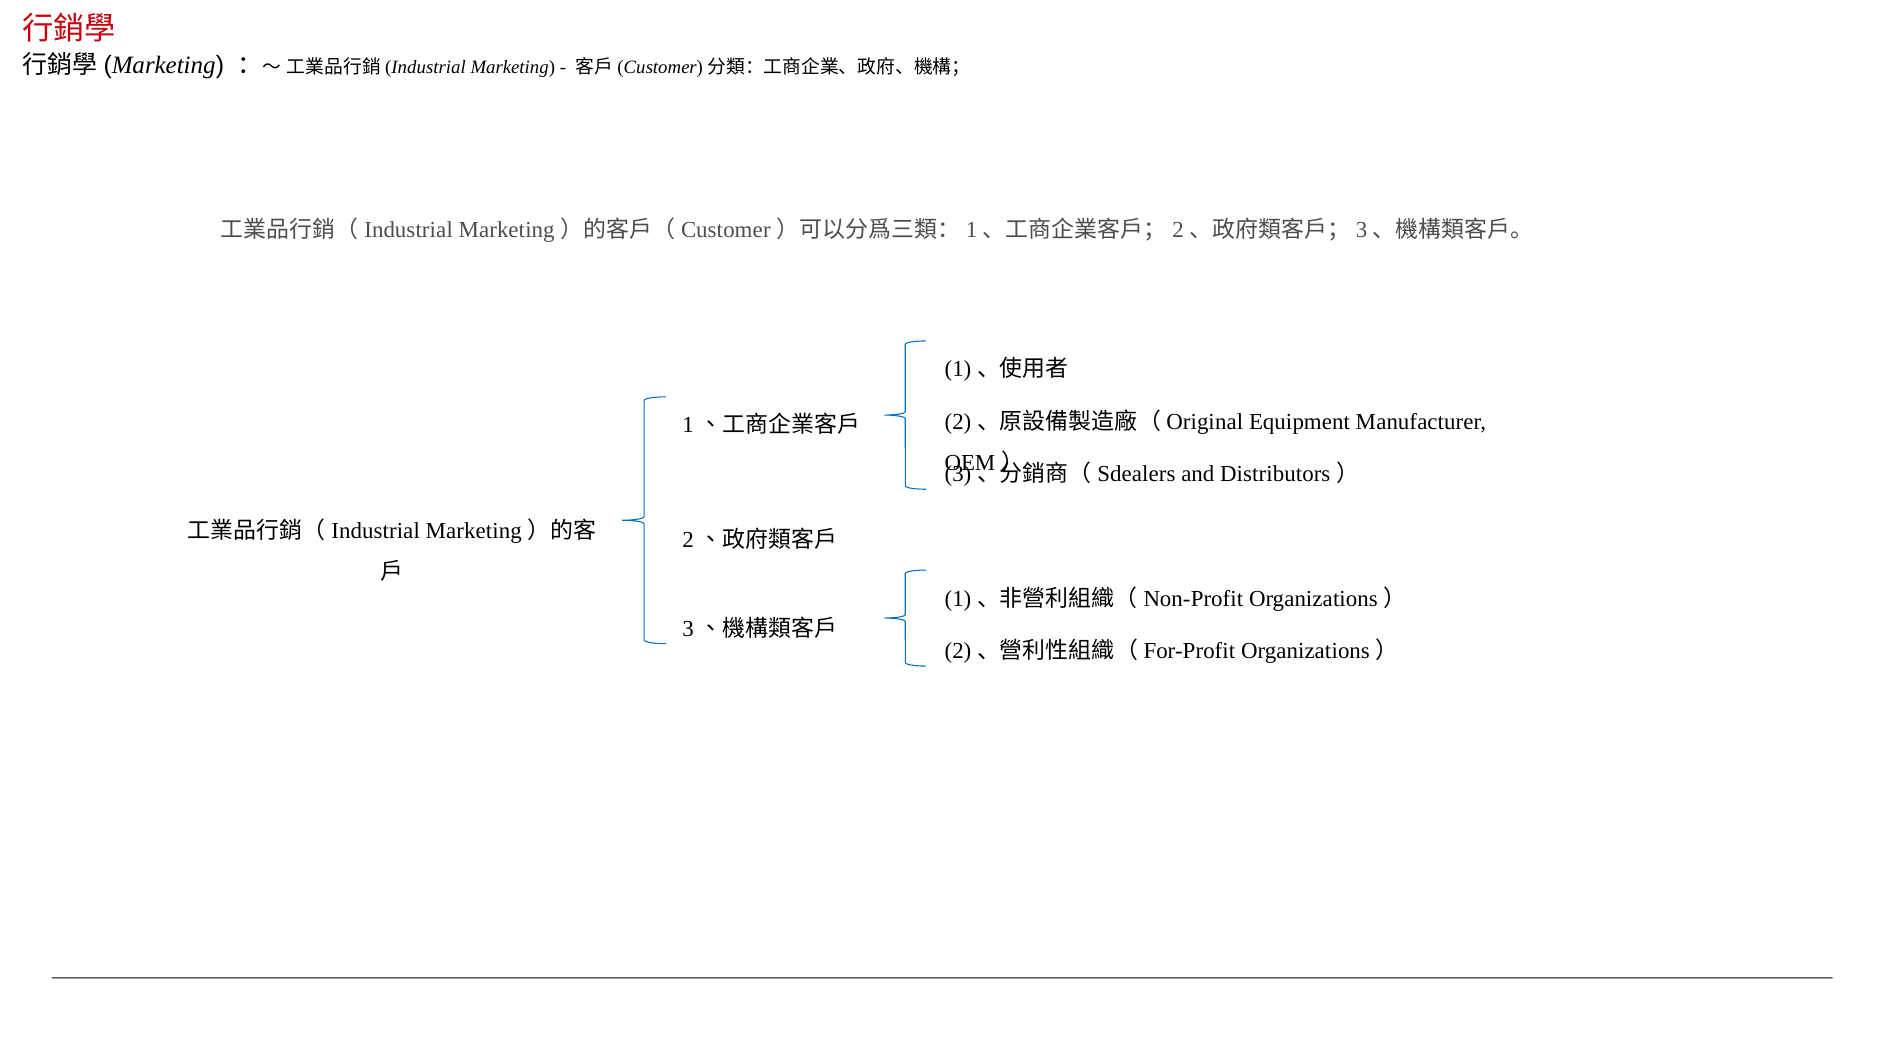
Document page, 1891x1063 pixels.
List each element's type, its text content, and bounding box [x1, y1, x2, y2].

text_box (1)、使用者 [929, 332, 1574, 385]
text_box 行銷學 [7, 9, 1406, 39]
text_box 2、政府類客戶 [667, 503, 885, 560]
text_box 1、工商企業客戶 [667, 388, 885, 445]
text_box 工業品行銷（Industrial Marketing）的客戶（Customer）可以分爲三類：1、工商企業客戶；2、政府類客戶；3、機構類客戶。 [206, 193, 1574, 250]
text_box (3)、分銷商（Sdealers and Distributors） [929, 437, 1574, 494]
text_box (1)、非營利組織（Non-Profit Organizations） [929, 562, 1574, 614]
text_box 3、機構類客戶 [667, 592, 885, 649]
text_box 行銷學(Marketing) ：～ 工業品行銷(Industrial Marketing) - 客戶(Customer)分類：工商企業、政府、機構； [7, 39, 1572, 87]
text_box 工業品行銷（Industrial Marketing）的客戶 [162, 494, 623, 592]
text_box [883, 340, 926, 491]
text_box [883, 569, 926, 667]
text_box (2)、原設備製造廠（Original Equipment Manufacturer, OEM） [929, 385, 1574, 437]
text_box (2)、營利性組織（For-Profit Organizations） [929, 614, 1574, 671]
text_box [621, 396, 666, 645]
